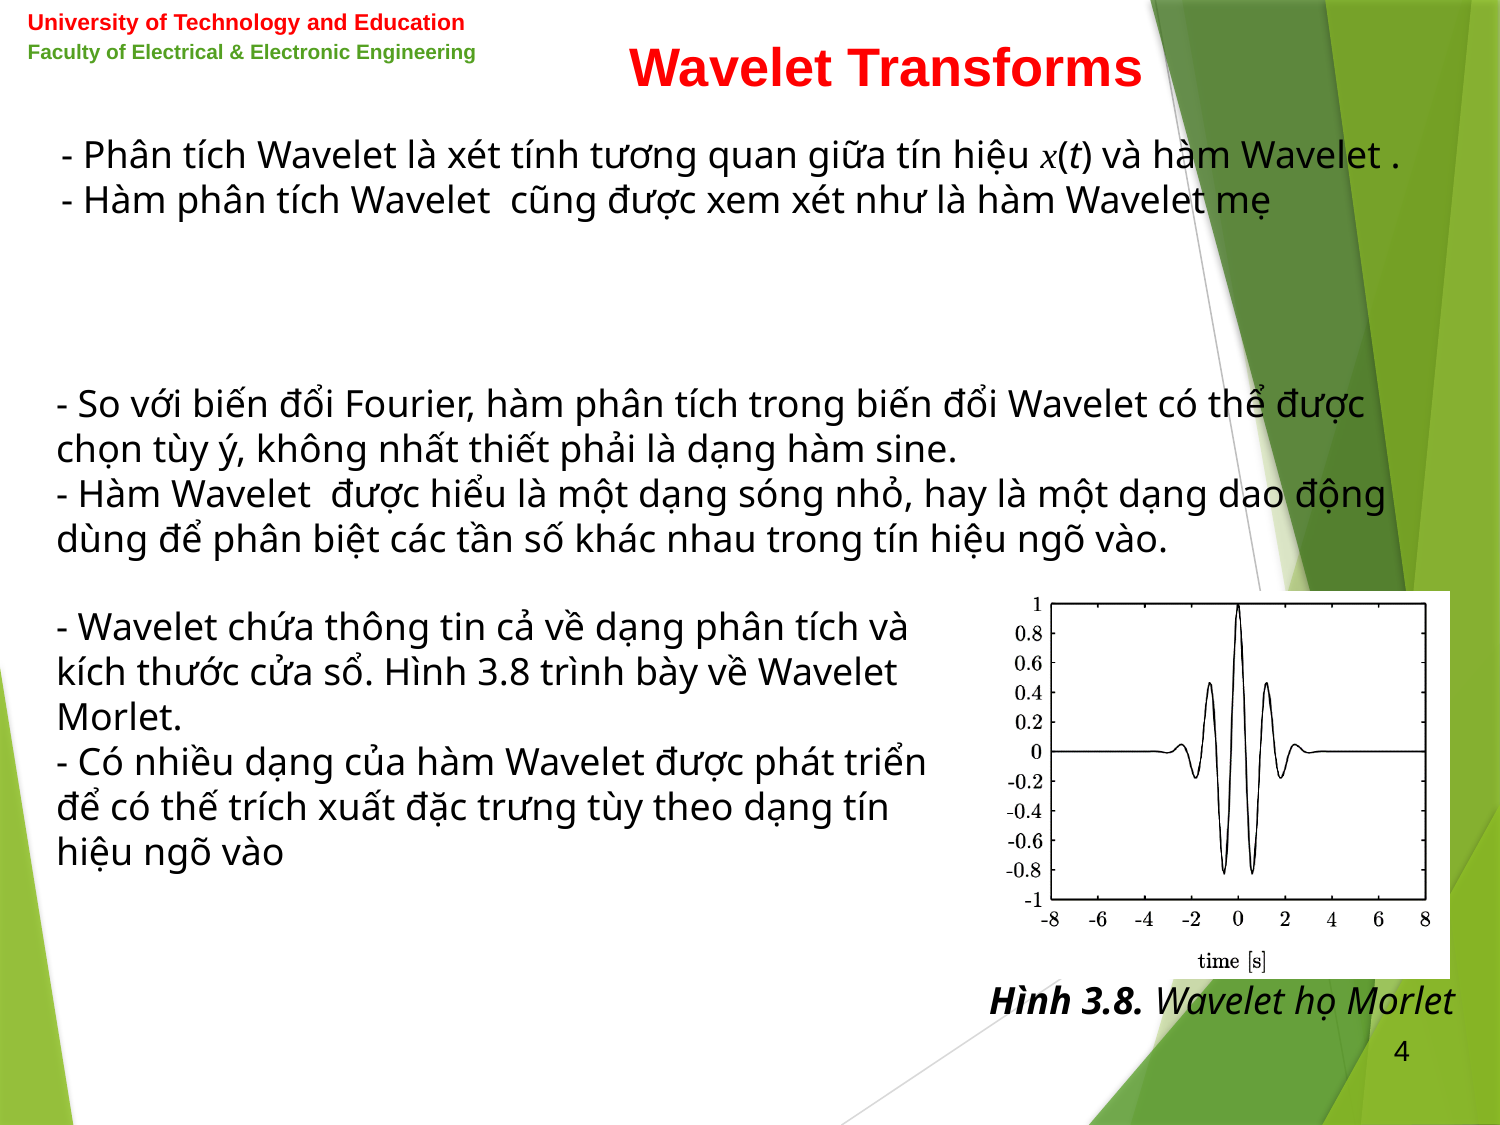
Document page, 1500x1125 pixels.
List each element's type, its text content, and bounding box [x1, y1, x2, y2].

picture [990, 591, 1451, 980]
text_box 4 [1074, 1029, 1425, 1103]
text_box Wavelet Transforms [602, 24, 1172, 105]
text_box Hình 3.8. Wavelet họ Morlet [974, 969, 1471, 1029]
text_box University of Technology and Education Faculty of Electrical & Electronic Engineering [12, 0, 538, 71]
text_box - Wavelet chứa thông tin cả về dạng phân tích và kích thước cửa sổ. Hình 3.8 trình bày về Wavelet Morlet. - Có nhiều dạng của hàm Wavelet được phát triển để có thế trích xuất đặc trưng tùy theo dạng tín hiệu ngõ vào [41, 595, 951, 881]
